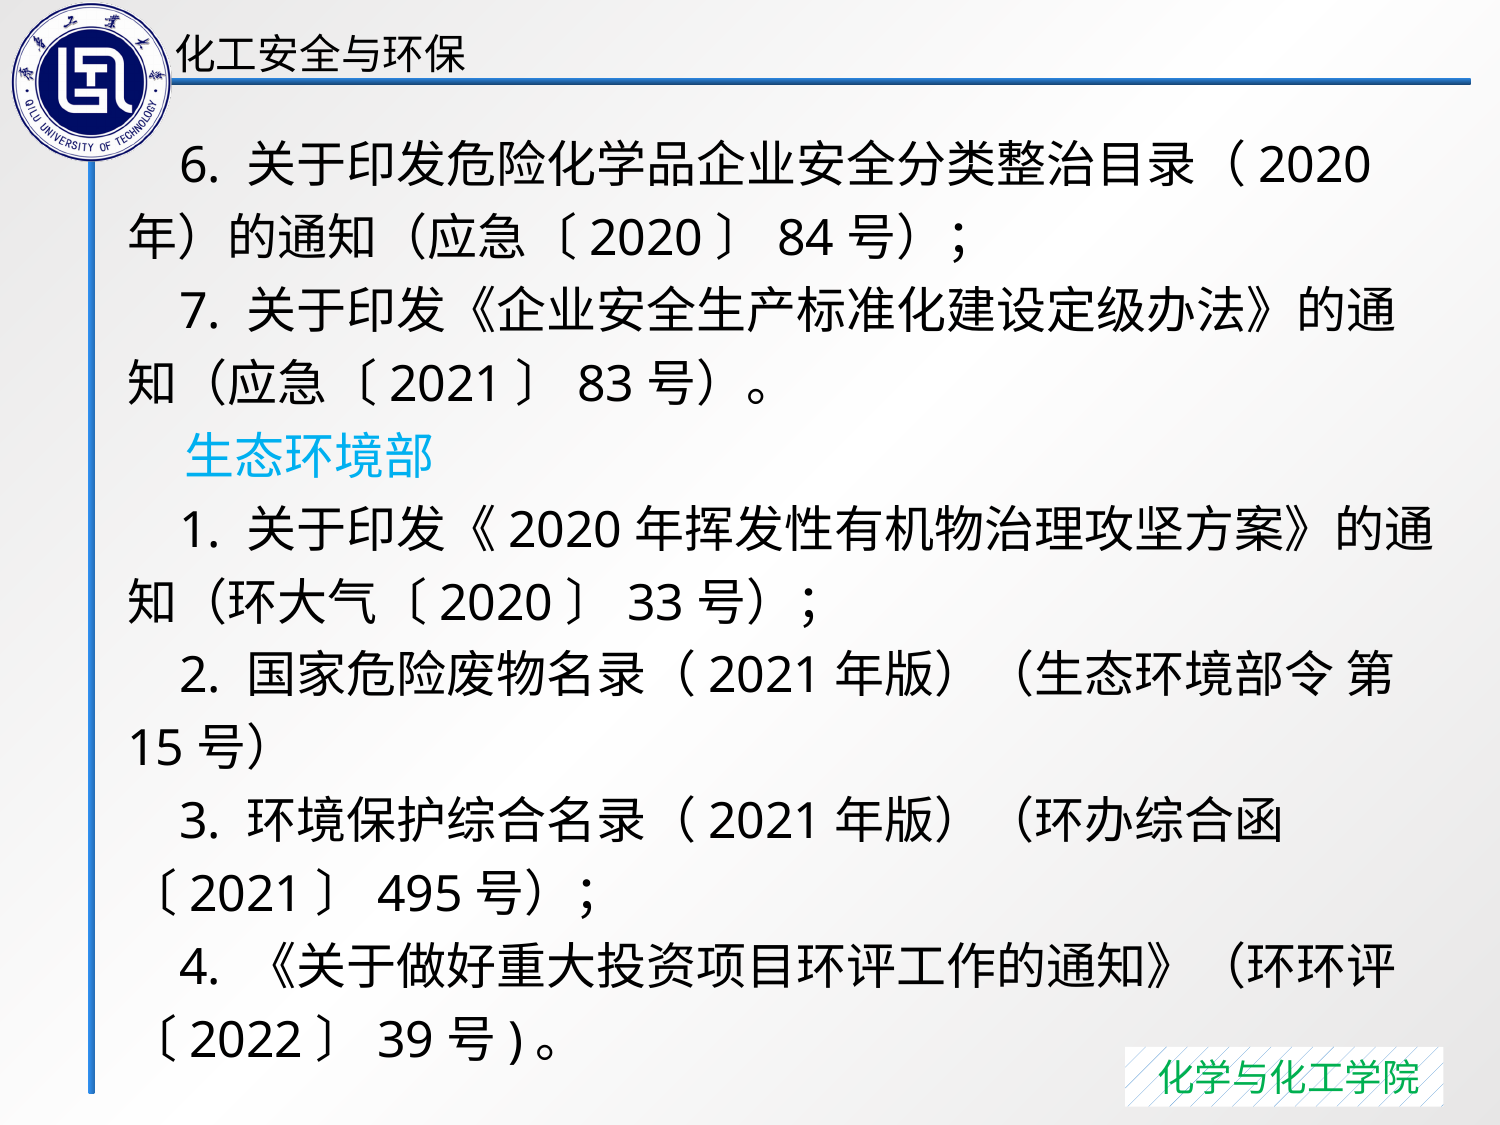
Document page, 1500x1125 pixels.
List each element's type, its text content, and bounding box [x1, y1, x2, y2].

picture [11, 2, 172, 162]
list 6. 关于印发危险化学品企业安全分类整治目录（2020年）的通知（应急〔2020〕84号）； 7. 关于印发《企业安全生产标准化建设定级办法》的通知（应急〔2021〕83号）。 生态环境部 1. 关于印发《2020年挥发性有机物治理攻坚方案》的通知（环大气〔2020〕33号）； 2. 国家危险废物名录（2021年版）（生态环境部令 第15号） 3. 环境保护综合名录（2021年版）（环办综合函〔2021〕495号）； 4. 《关于做好重大投资项目环评工作的通知》（环环评〔2022〕39号)。 [111, 111, 1452, 1015]
